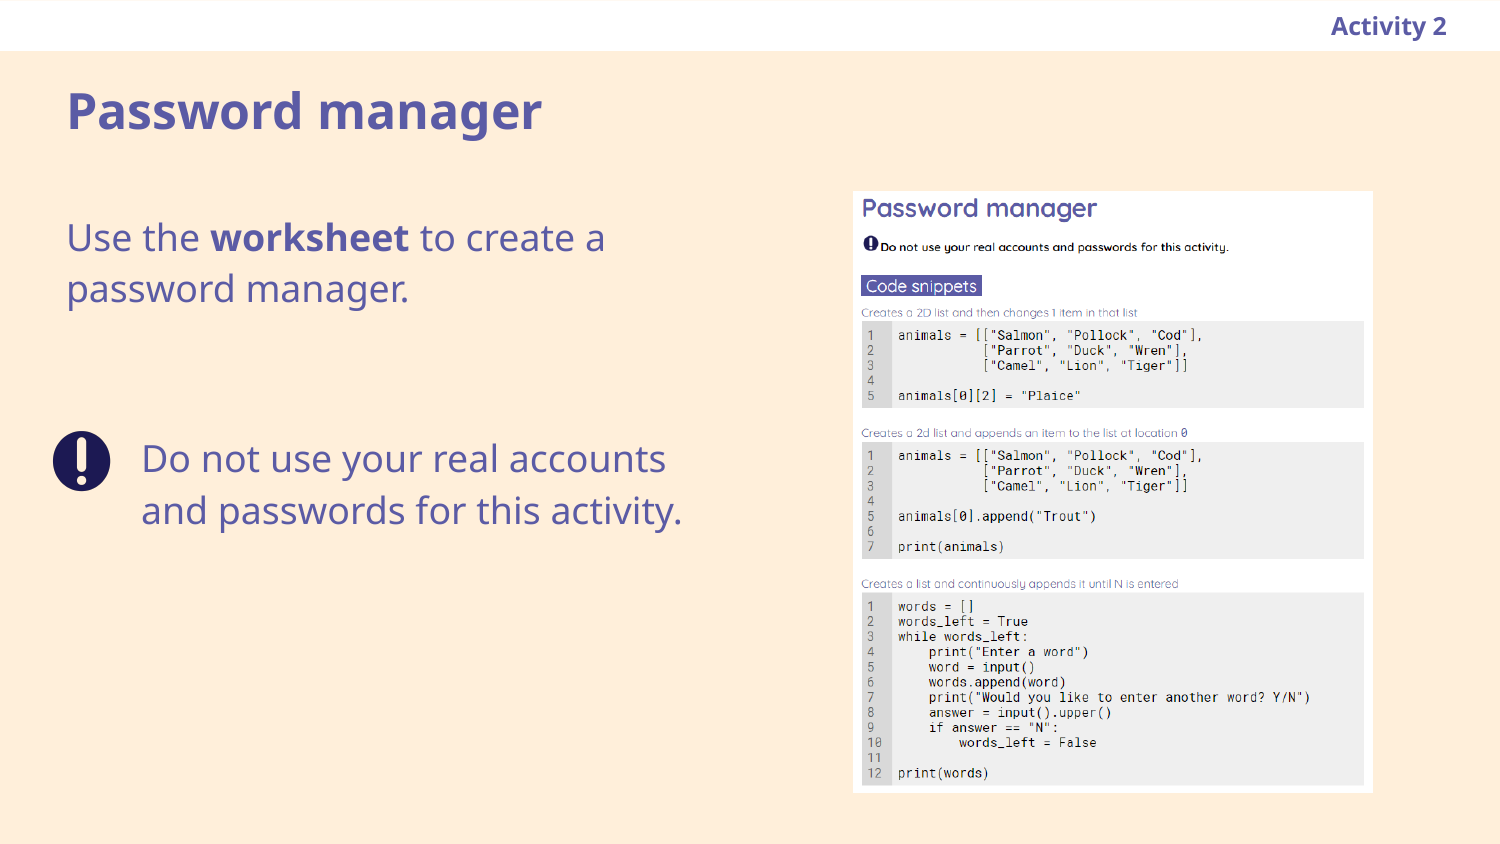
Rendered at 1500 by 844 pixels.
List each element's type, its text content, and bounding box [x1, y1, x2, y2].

list Use the worksheet to create a password manager. Do not use your real accounts and passwords for this activity. [51, 191, 723, 793]
picture [853, 191, 1373, 793]
subtitle Activity 2 [862, 0, 1448, 52]
title Password manager [51, 52, 1449, 167]
picture [50, 429, 113, 493]
